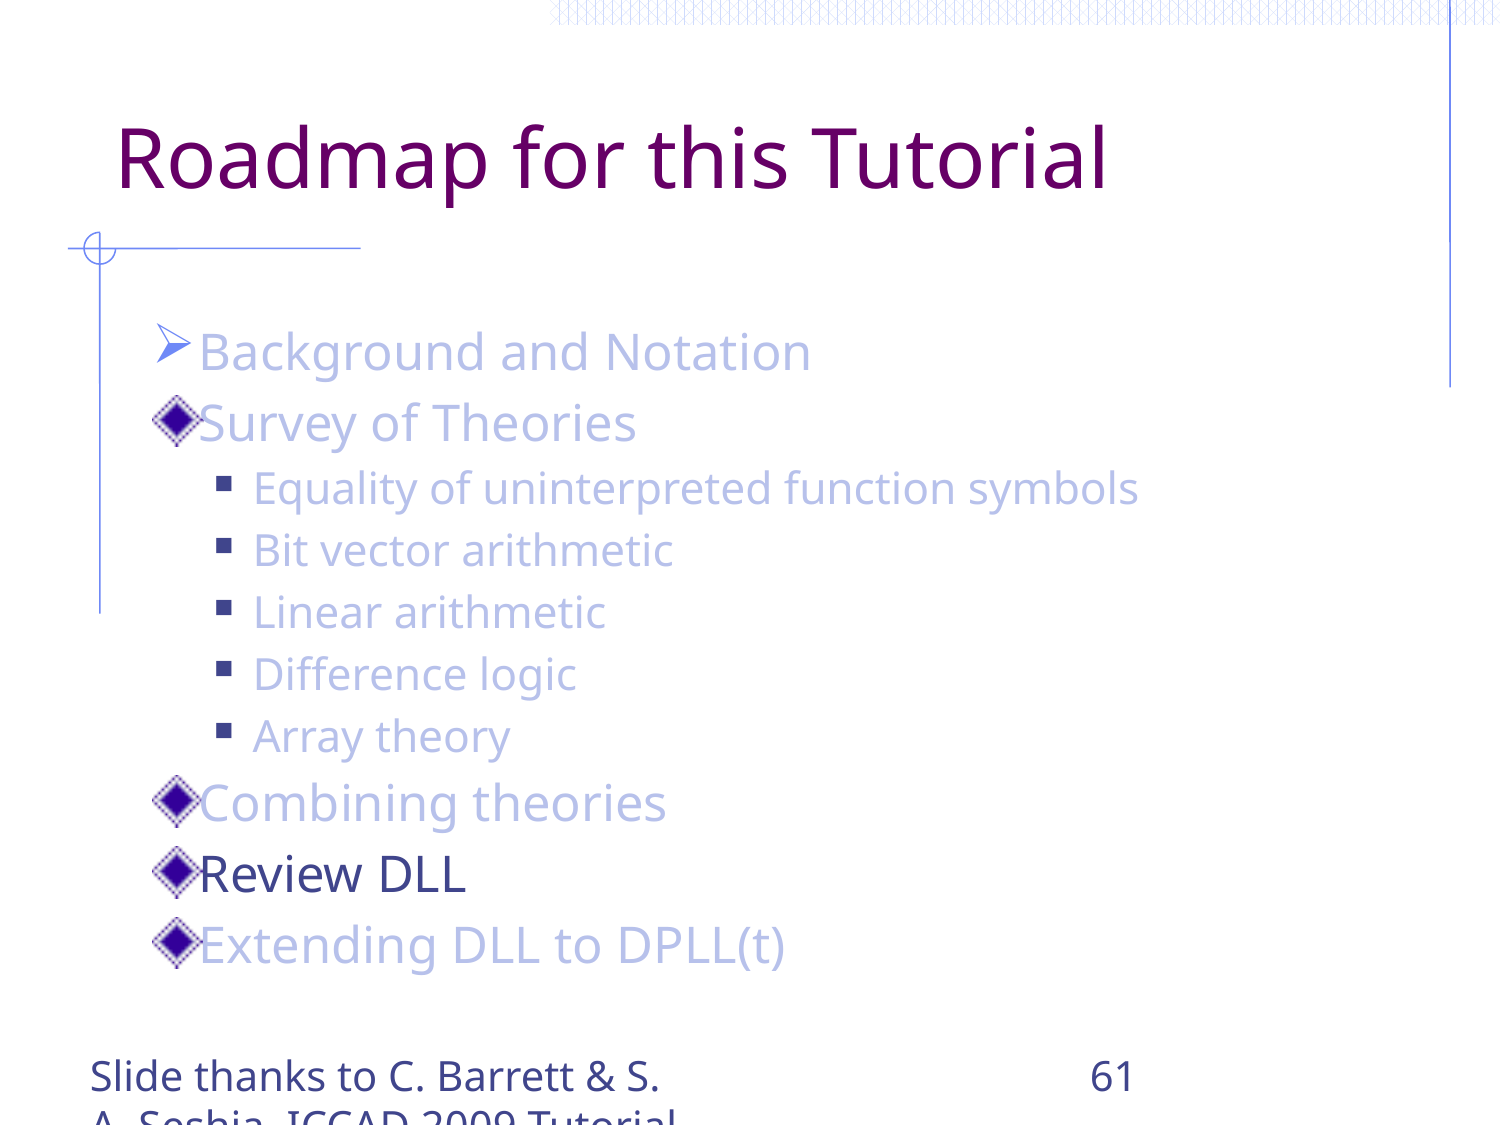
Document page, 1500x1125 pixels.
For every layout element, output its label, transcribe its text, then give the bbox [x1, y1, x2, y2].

picture [152, 917, 204, 969]
slide_number 61 [1074, 1042, 1425, 1103]
list Background and Notation Survey of Theories Equality of uninterpreted function symbols Bit vector arithmetic Linear arithmetic Difference logic Array theory Combining theories Review DLL Extending DLL to DPLL(t) [137, 312, 1413, 988]
picture [152, 775, 204, 828]
picture [152, 395, 204, 447]
title Roadmap for this Tutorial [99, 49, 1376, 213]
picture [152, 846, 204, 899]
slide_number Slide thanks to C. Barrett & S. A. Seshia, ICCAD 2009 Tutorial [75, 1042, 724, 1103]
